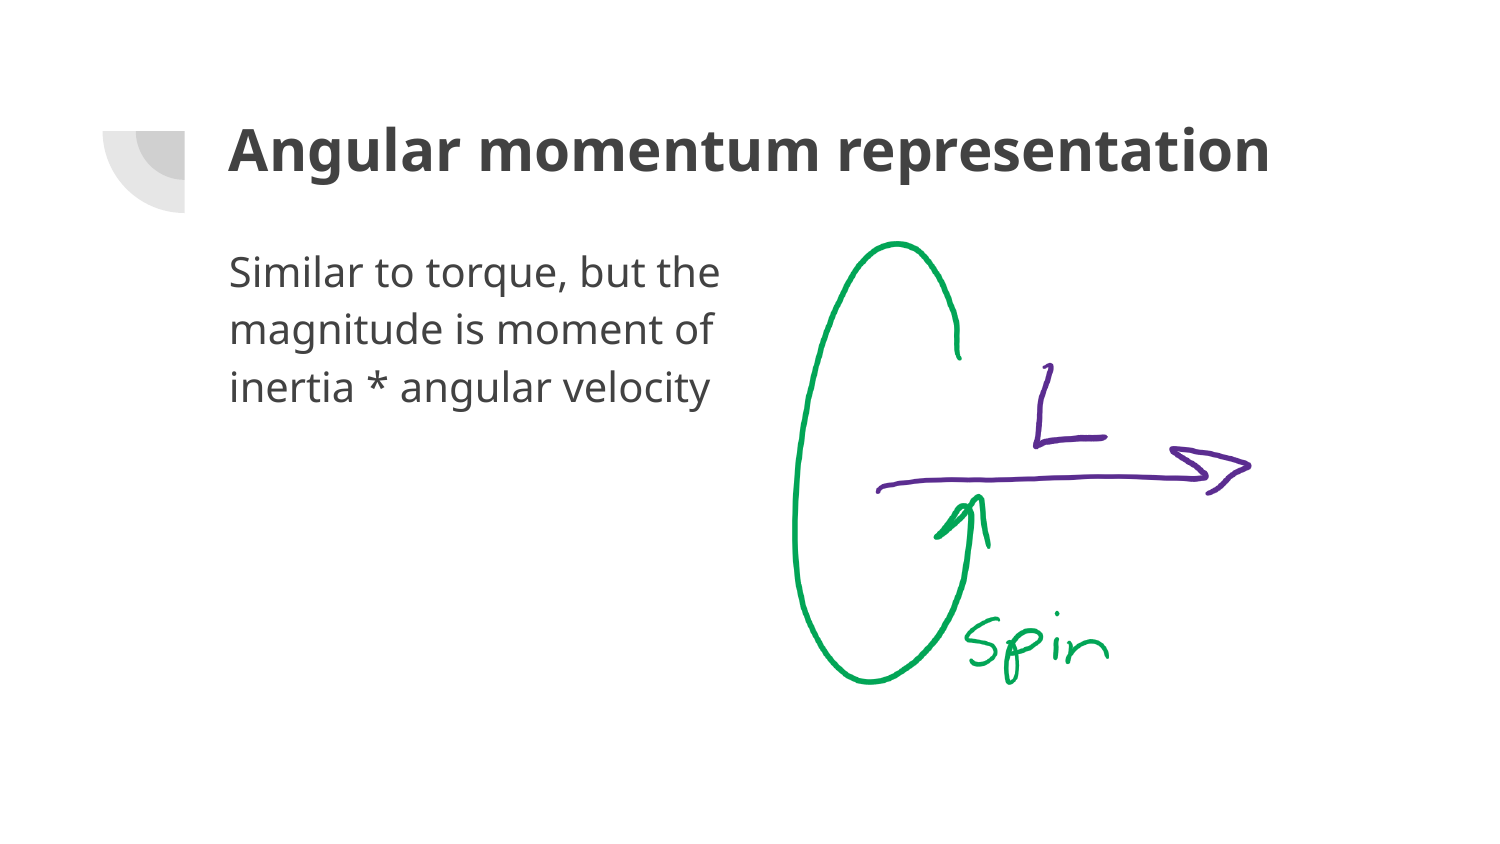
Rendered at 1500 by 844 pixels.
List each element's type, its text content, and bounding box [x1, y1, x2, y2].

list Similar to torque, but the magnitude is moment of inertia * angular velocity [213, 222, 771, 640]
title Angular momentum representation [213, 98, 1368, 263]
picture [776, 198, 1275, 732]
